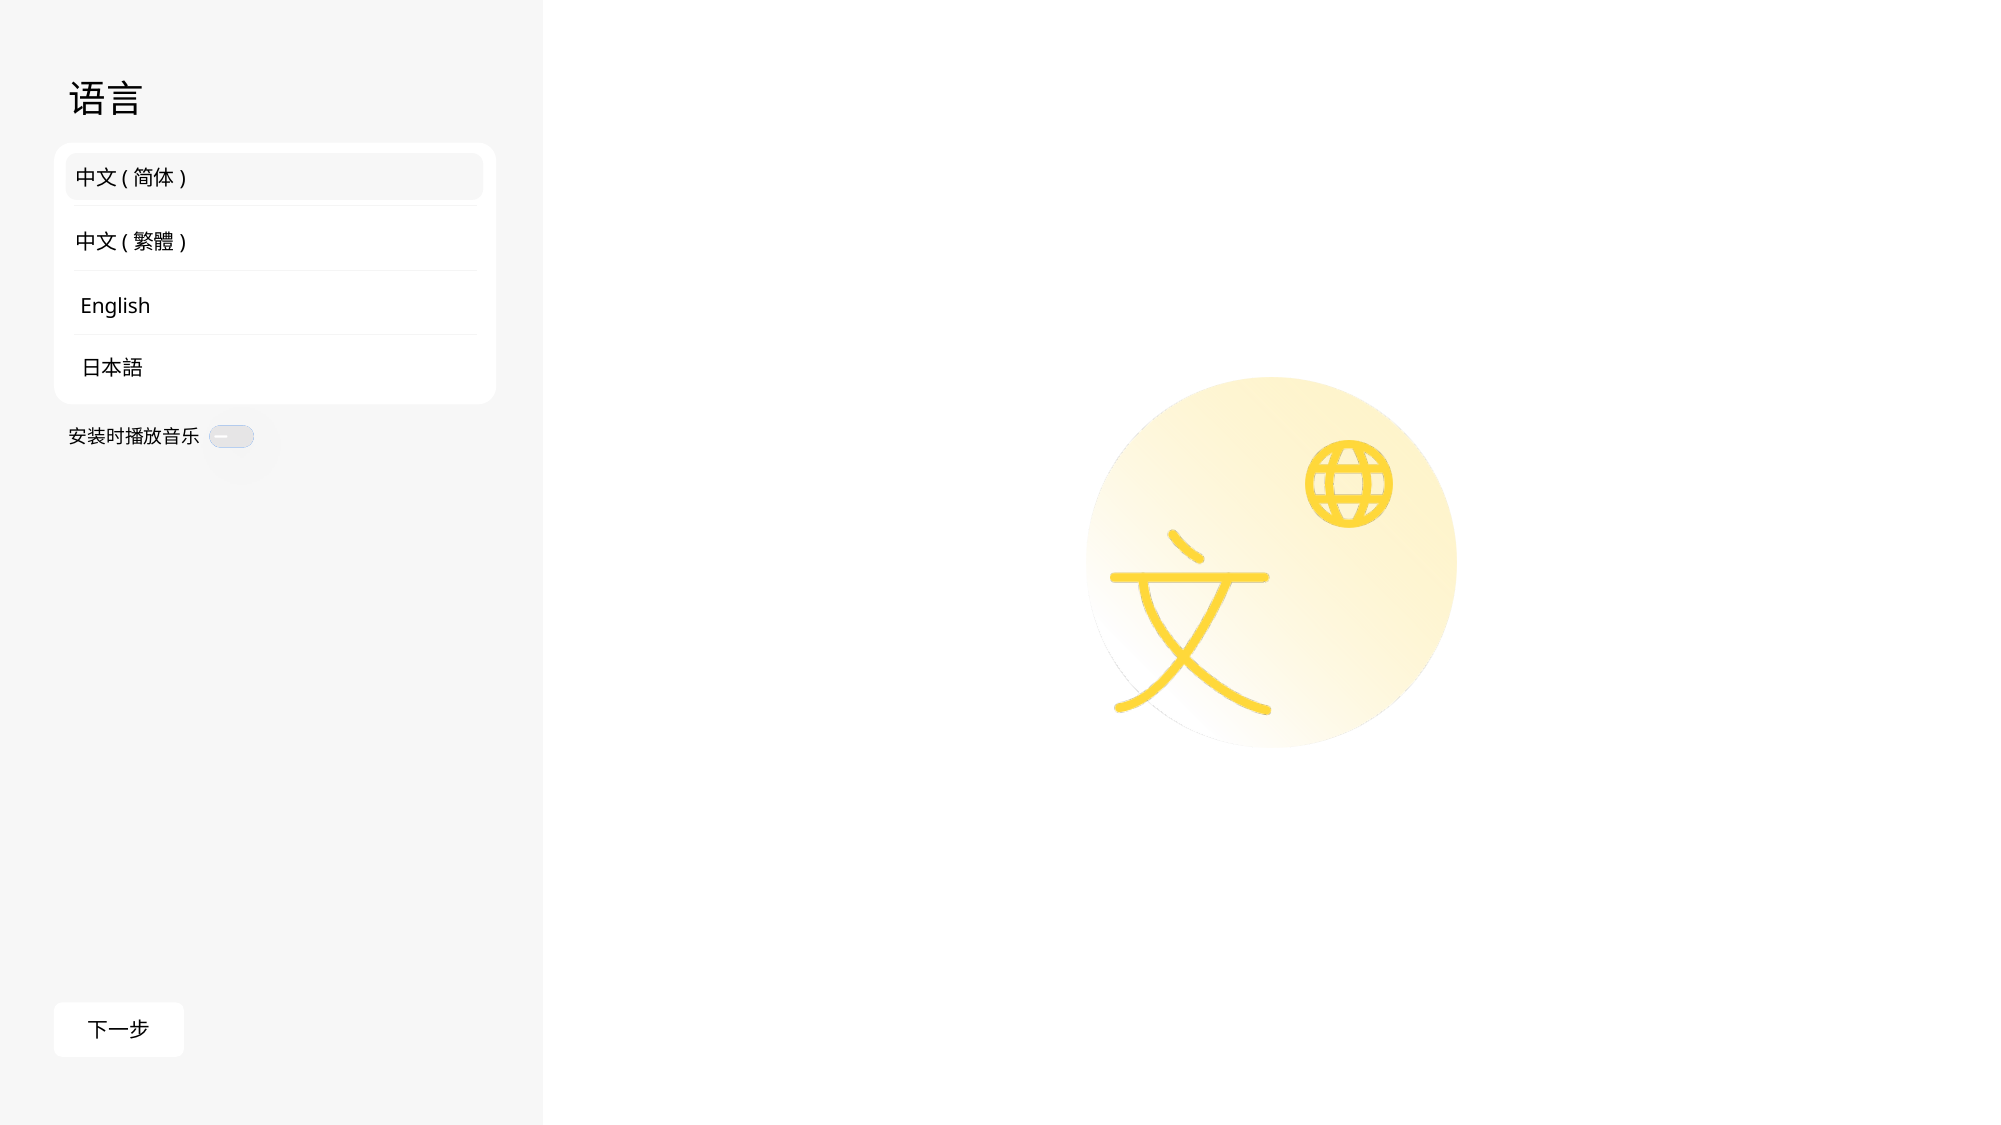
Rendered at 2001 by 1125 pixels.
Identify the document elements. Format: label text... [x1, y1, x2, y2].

text_box [0, 0, 544, 1125]
text_box 安装时播放音乐 [53, 417, 226, 456]
text_box 中文(繁體) [60, 221, 201, 261]
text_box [209, 425, 254, 448]
text_box English [65, 285, 166, 326]
text_box 日本語 [66, 347, 159, 388]
text_box [67, 151, 485, 201]
text_box 语言 [53, 68, 217, 128]
picture [1086, 376, 1457, 748]
text_box 下一步 [53, 1002, 184, 1057]
text_box 中文(简体) [60, 156, 201, 197]
text_box [52, 141, 498, 406]
